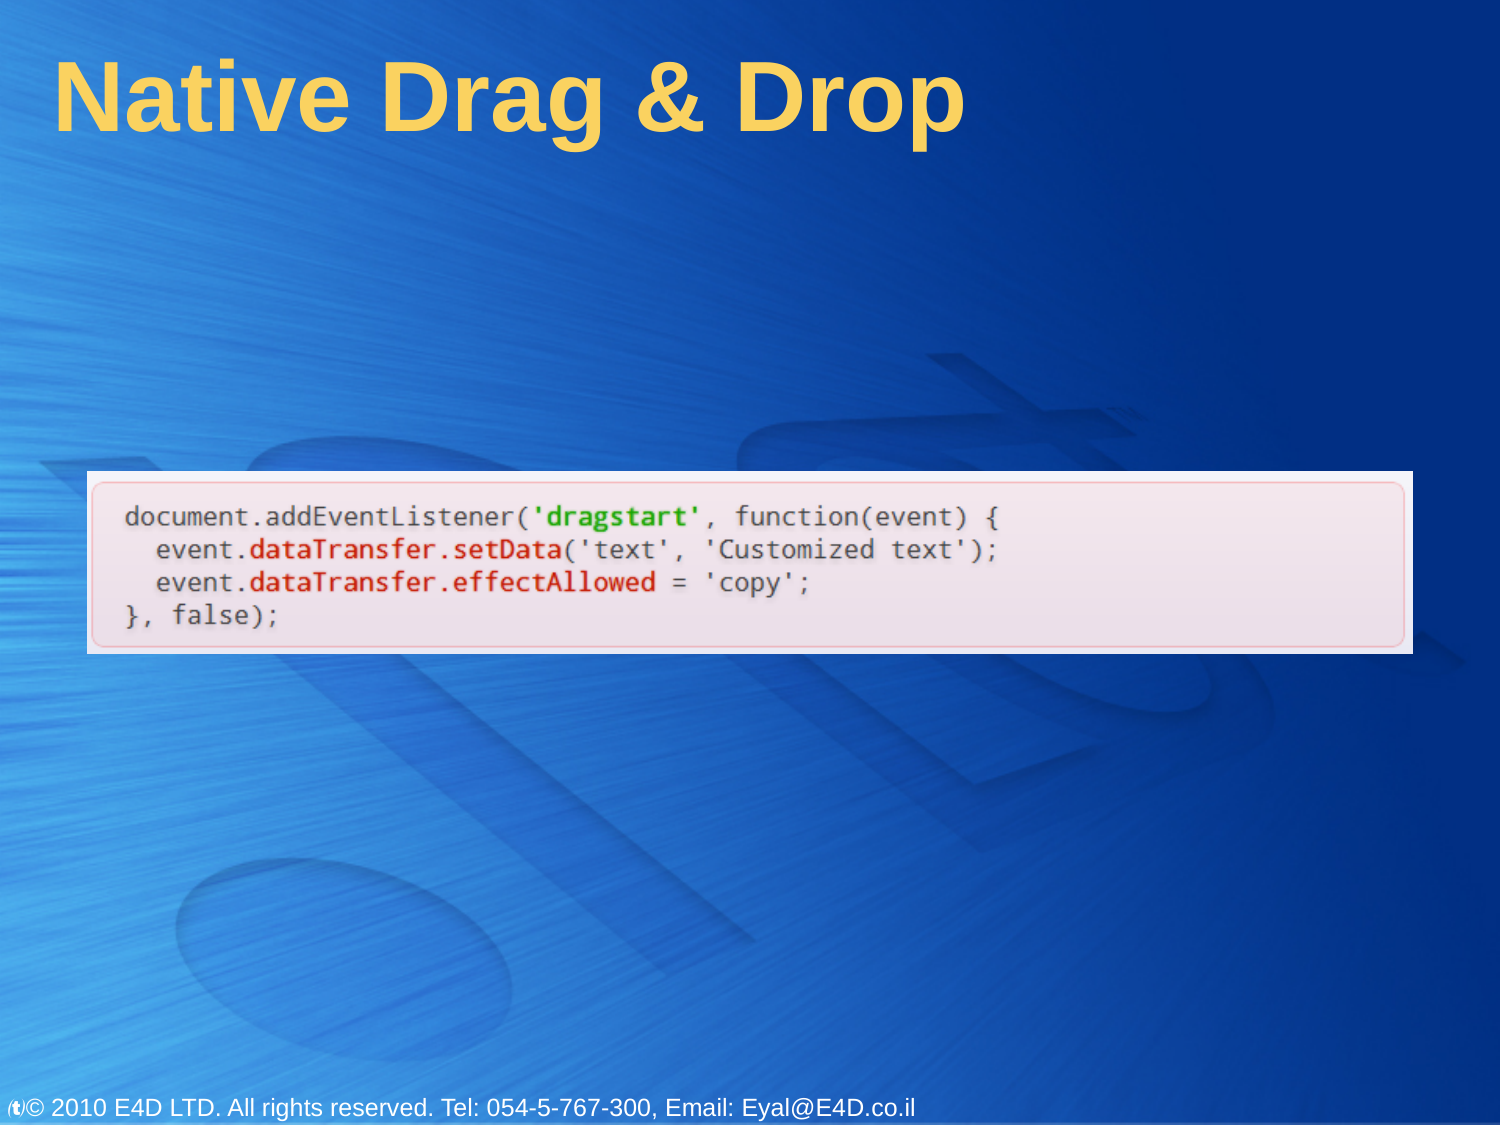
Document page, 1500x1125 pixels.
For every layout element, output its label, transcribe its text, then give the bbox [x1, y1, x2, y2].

title Native Drag & Drop [37, 37, 1469, 161]
picture [0, 0, 1500, 1125]
